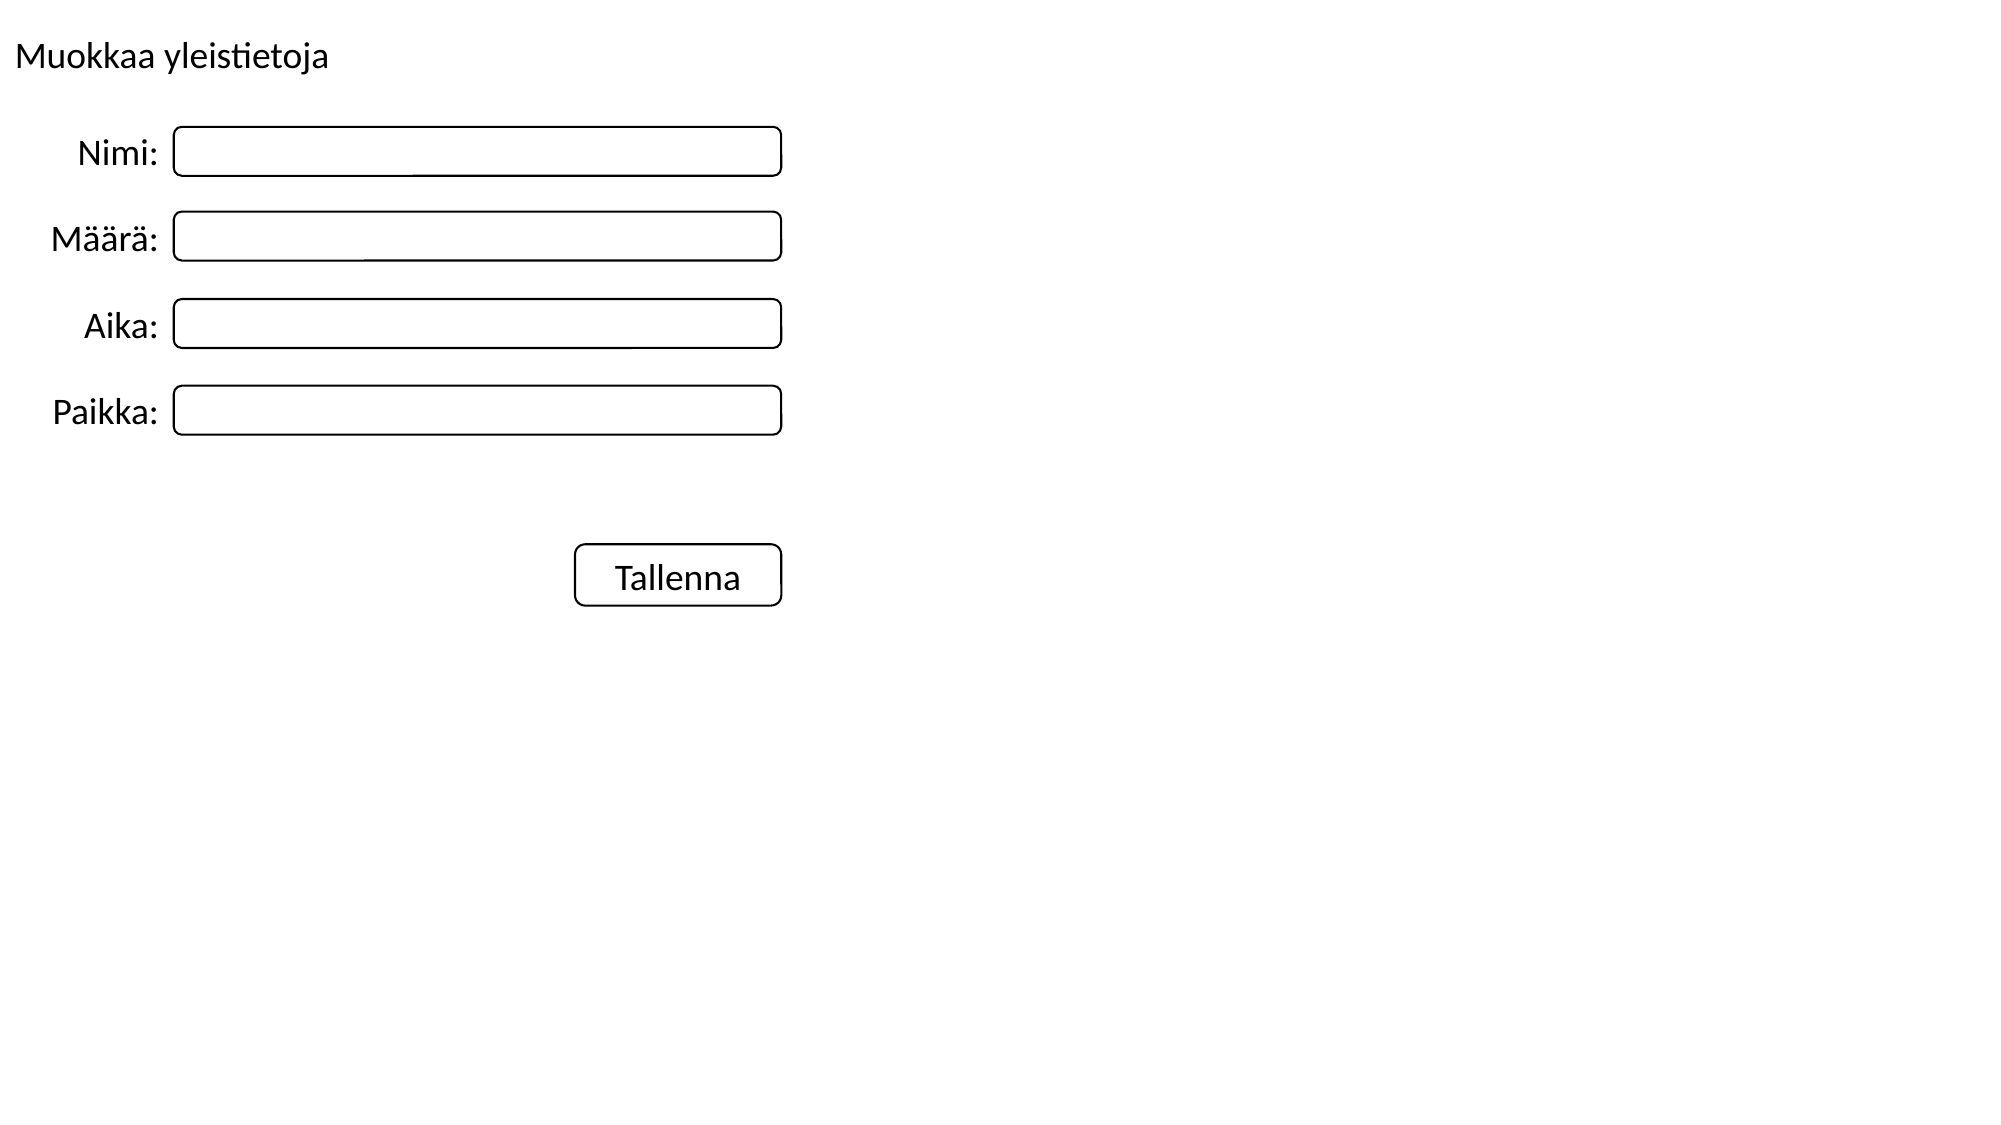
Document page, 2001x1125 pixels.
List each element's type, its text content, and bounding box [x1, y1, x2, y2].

text_box [172, 210, 783, 262]
text_box [175, 173, 782, 215]
text_box Aika: [0, 279, 175, 365]
text_box [175, 257, 782, 302]
text_box Muokkaa yleistietoja [0, 0, 782, 108]
text_box [172, 384, 783, 436]
text_box Nimi: [0, 106, 175, 193]
text_box Paikka: [0, 365, 175, 454]
text_box [172, 297, 783, 350]
text_box Tallenna [573, 543, 783, 607]
text_box [172, 125, 783, 177]
text_box Määrä: [0, 193, 175, 279]
text_box [175, 345, 782, 389]
text_box [0, 432, 782, 607]
text_box [175, 108, 782, 130]
